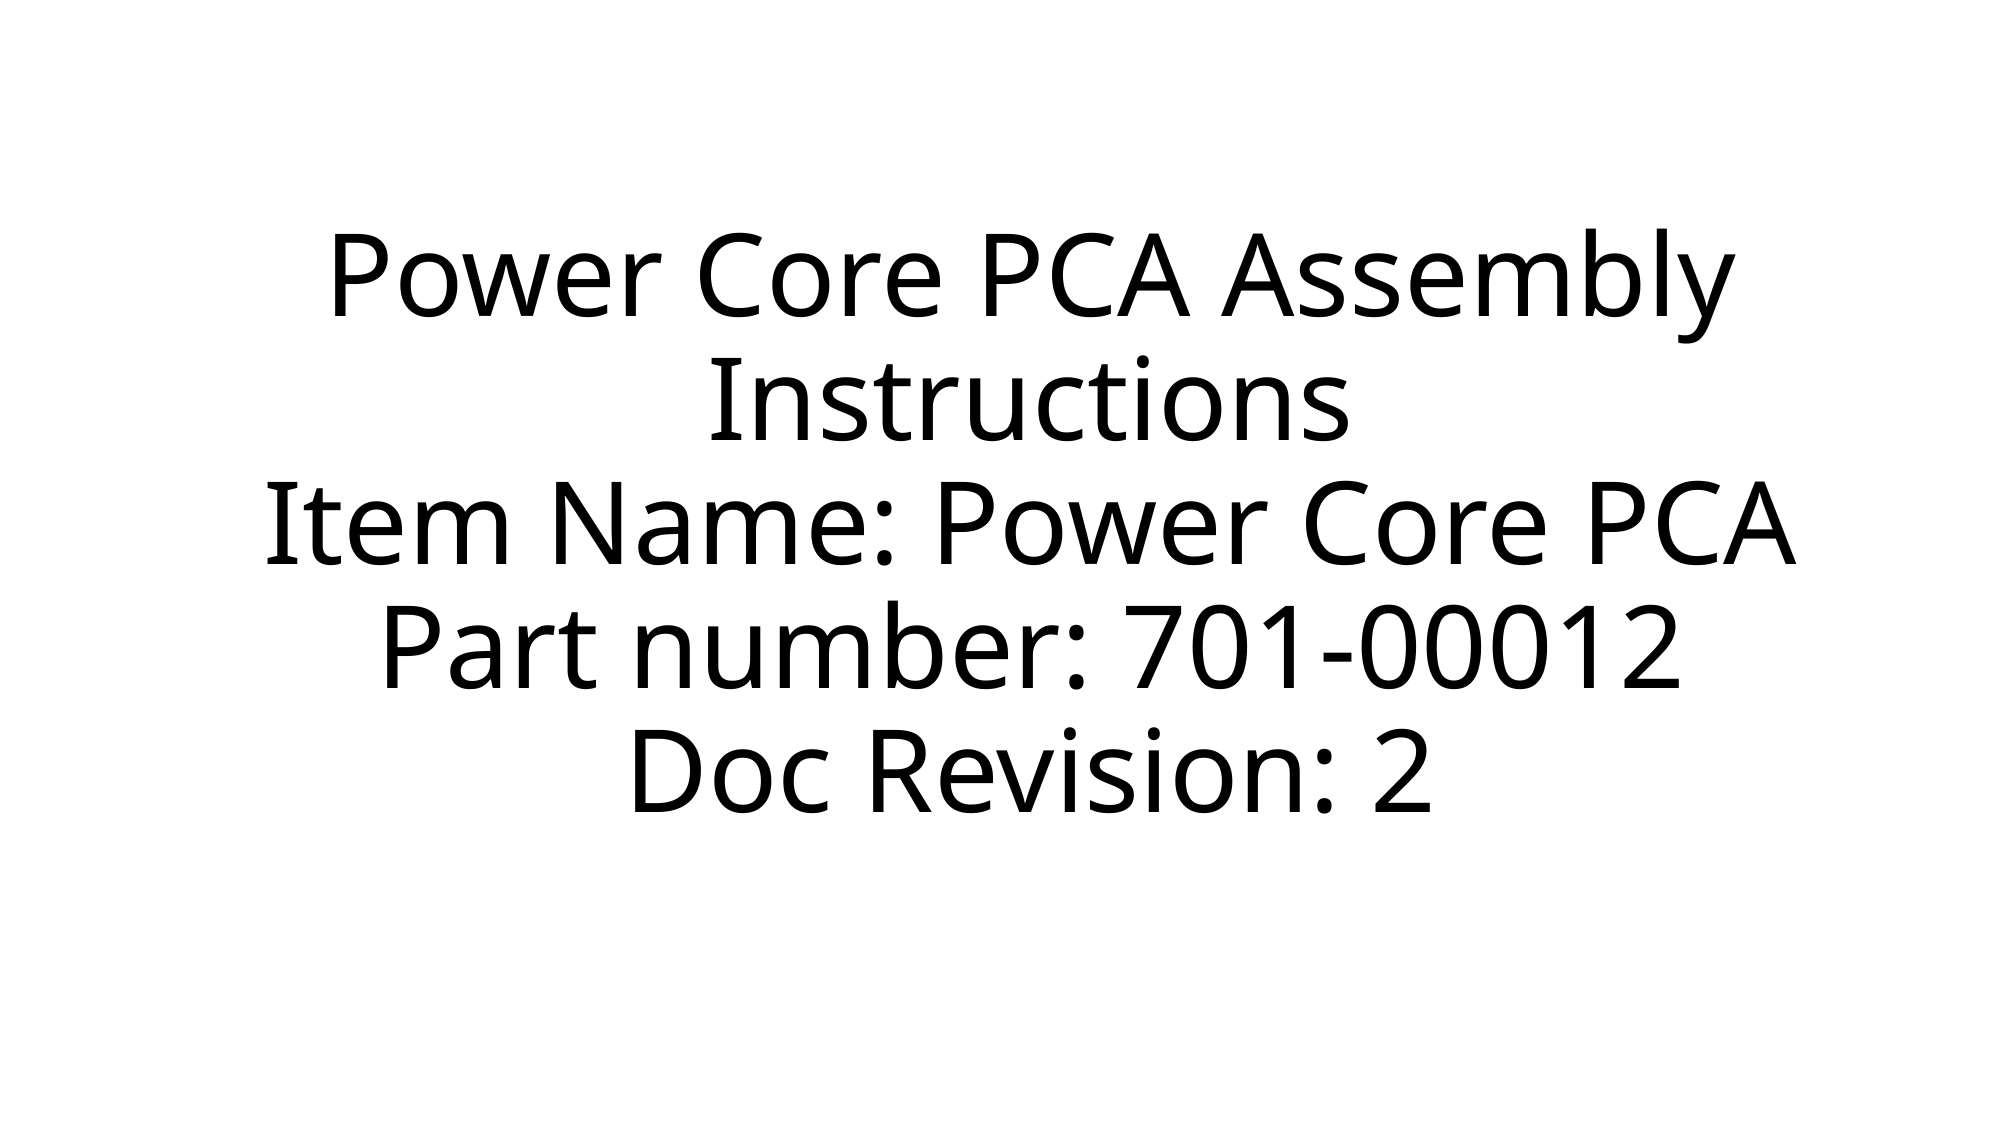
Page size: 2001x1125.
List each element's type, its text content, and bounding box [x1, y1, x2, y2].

title Power Core PCA Assembly Instructions Item Name: Power Core PCA Part number: 701-00012 Doc Revision: 2 [215, 135, 1847, 846]
